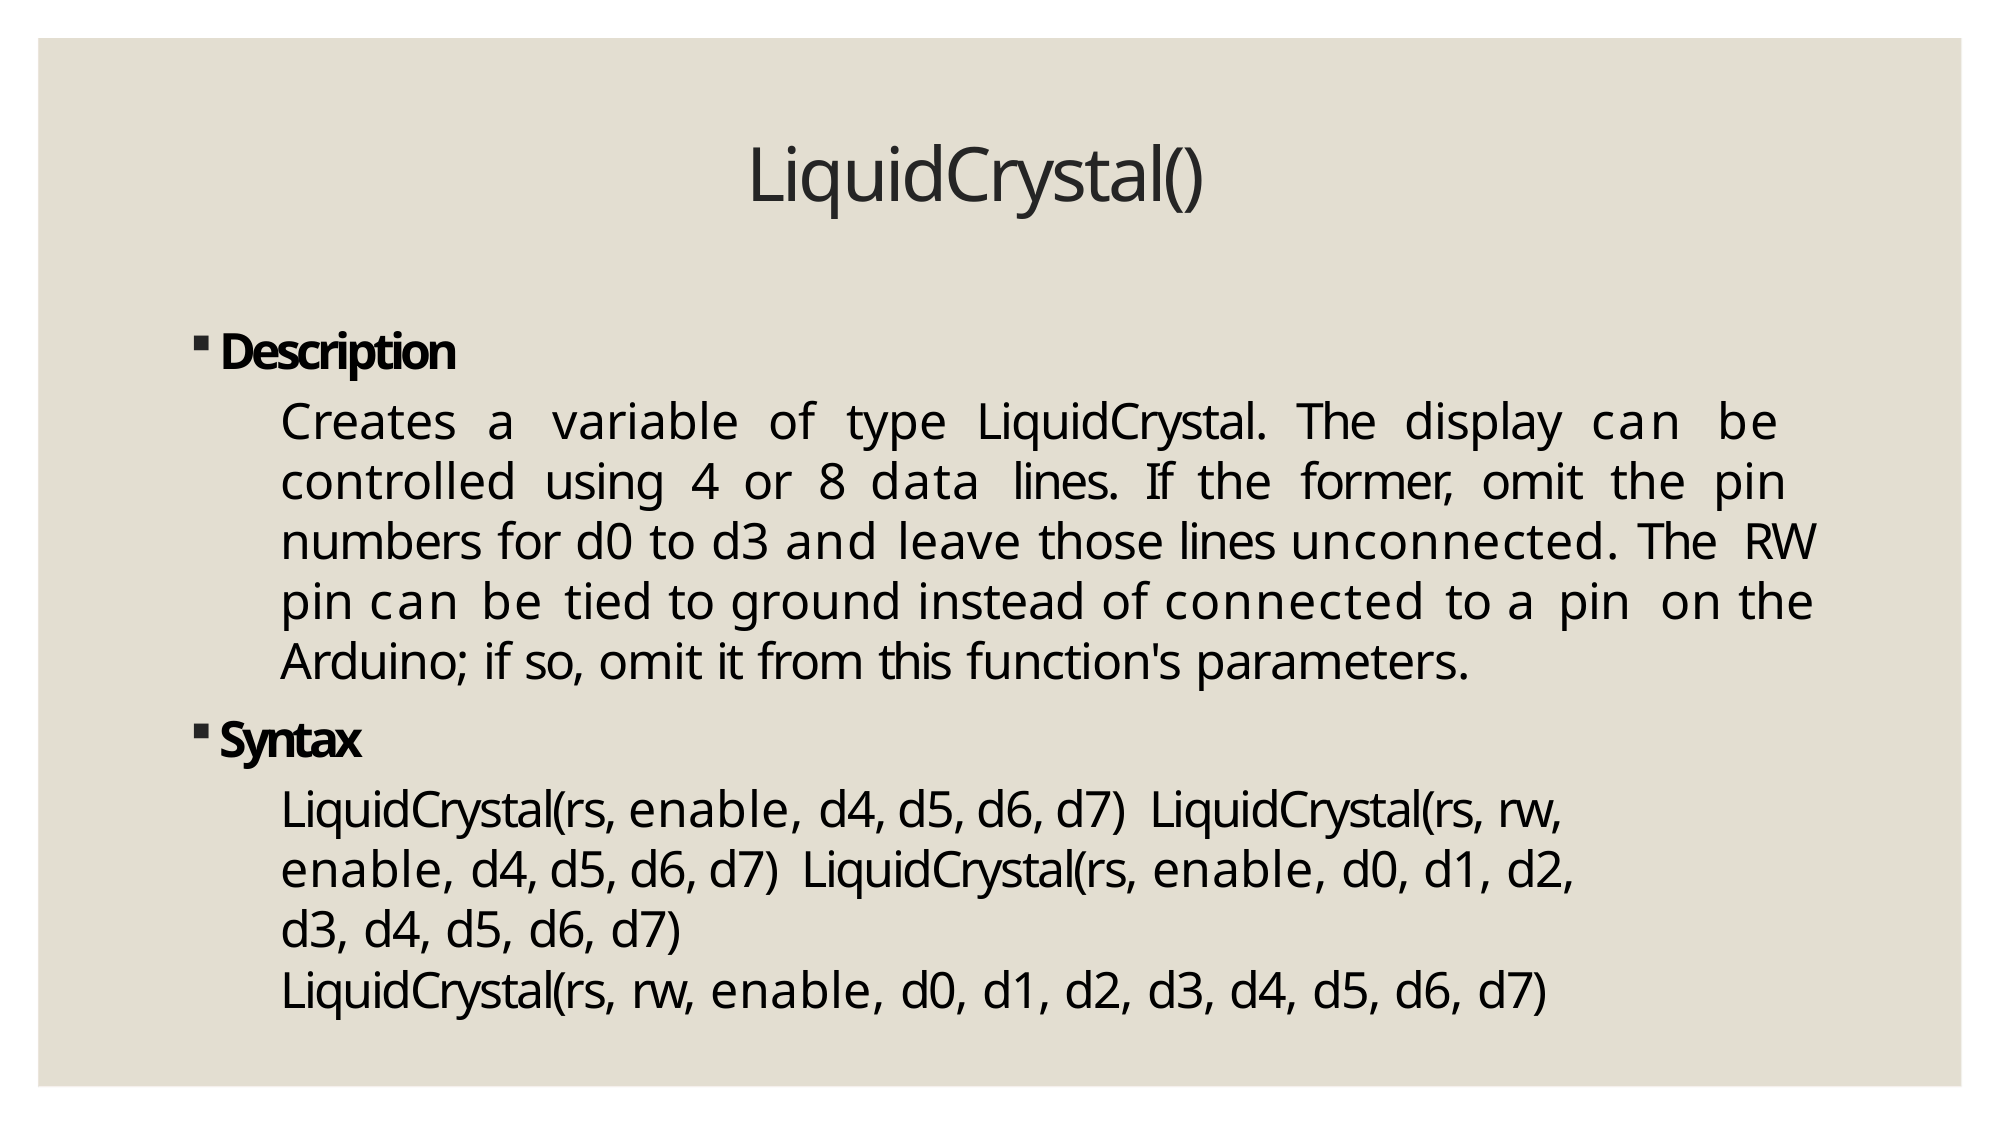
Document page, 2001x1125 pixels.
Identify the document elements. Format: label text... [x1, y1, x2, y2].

picture [37, 38, 1963, 1088]
text_box Description Creates a variable of type LiquidCrystal. The display can be controlled using 4 or 8 data lines. If the former, omit the pin numbers for d0 to d3 and leave those lines unconnected. The RW pin can be tied to ground instead of connected to a pin on the Arduino; if so, omit it from this function's parameters. Syntax LiquidCrystal(rs, enable, d4, d5, d6, d7) LiquidCrystal(rs, rw, enable, d4, d5, d6, d7) LiquidCrystal(rs, enable, d0, d1, d2, d3, d4, d5, d6, d7) LiquidCrystal(rs, rw, enable, d0, d1, d2, d3, d4, d5, d6, d7) [188, 306, 1816, 1019]
title LiquidCrystal() [744, 124, 1259, 306]
